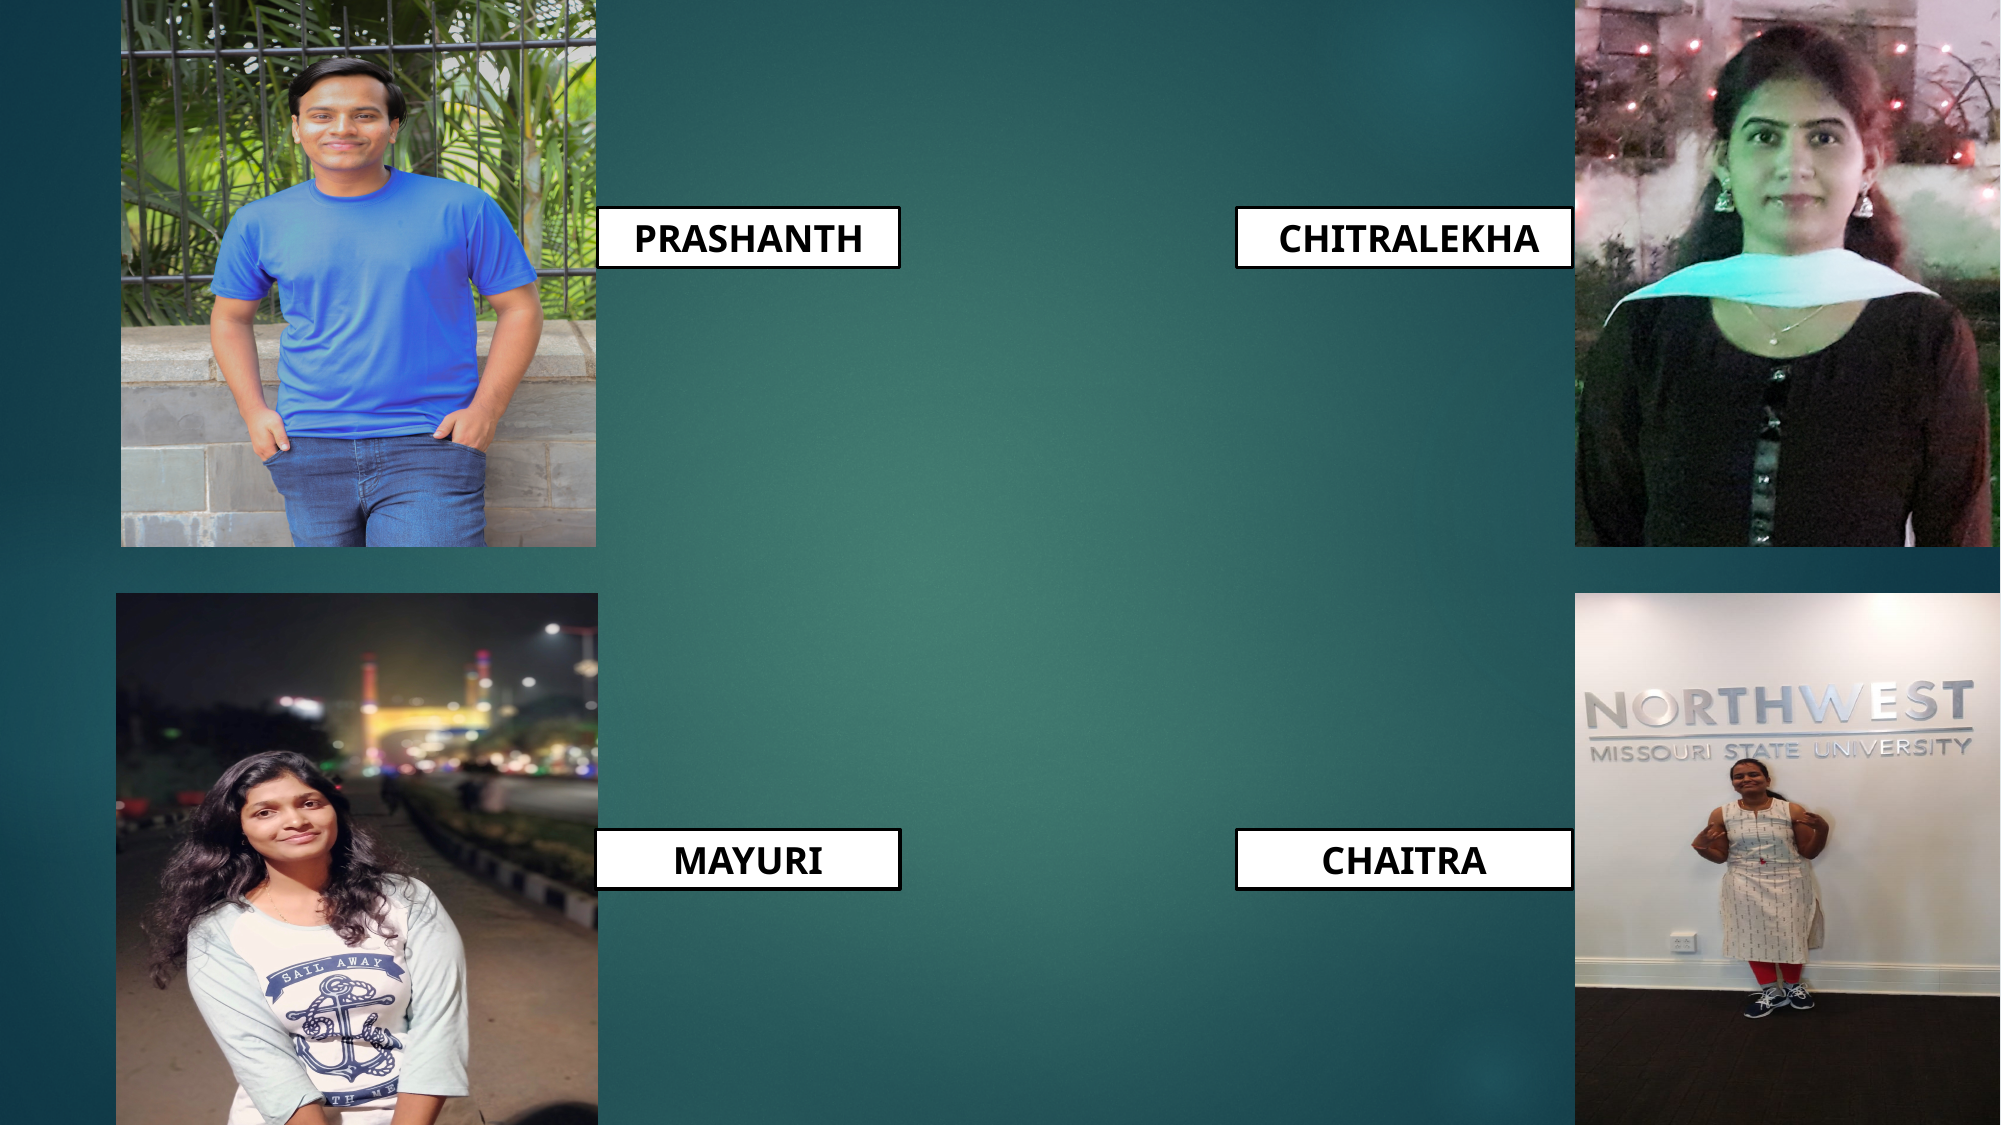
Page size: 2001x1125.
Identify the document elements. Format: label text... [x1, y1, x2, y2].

text_box MAYURI [603, 828, 902, 891]
picture [0, 0, 663, 1125]
picture [1411, 593, 2000, 1125]
picture [1312, 0, 2000, 547]
text_box CHAITRA [1235, 828, 1568, 891]
text_box CHITRALEKHA [1235, 206, 1568, 269]
text_box PRASHANTH [600, 206, 901, 269]
